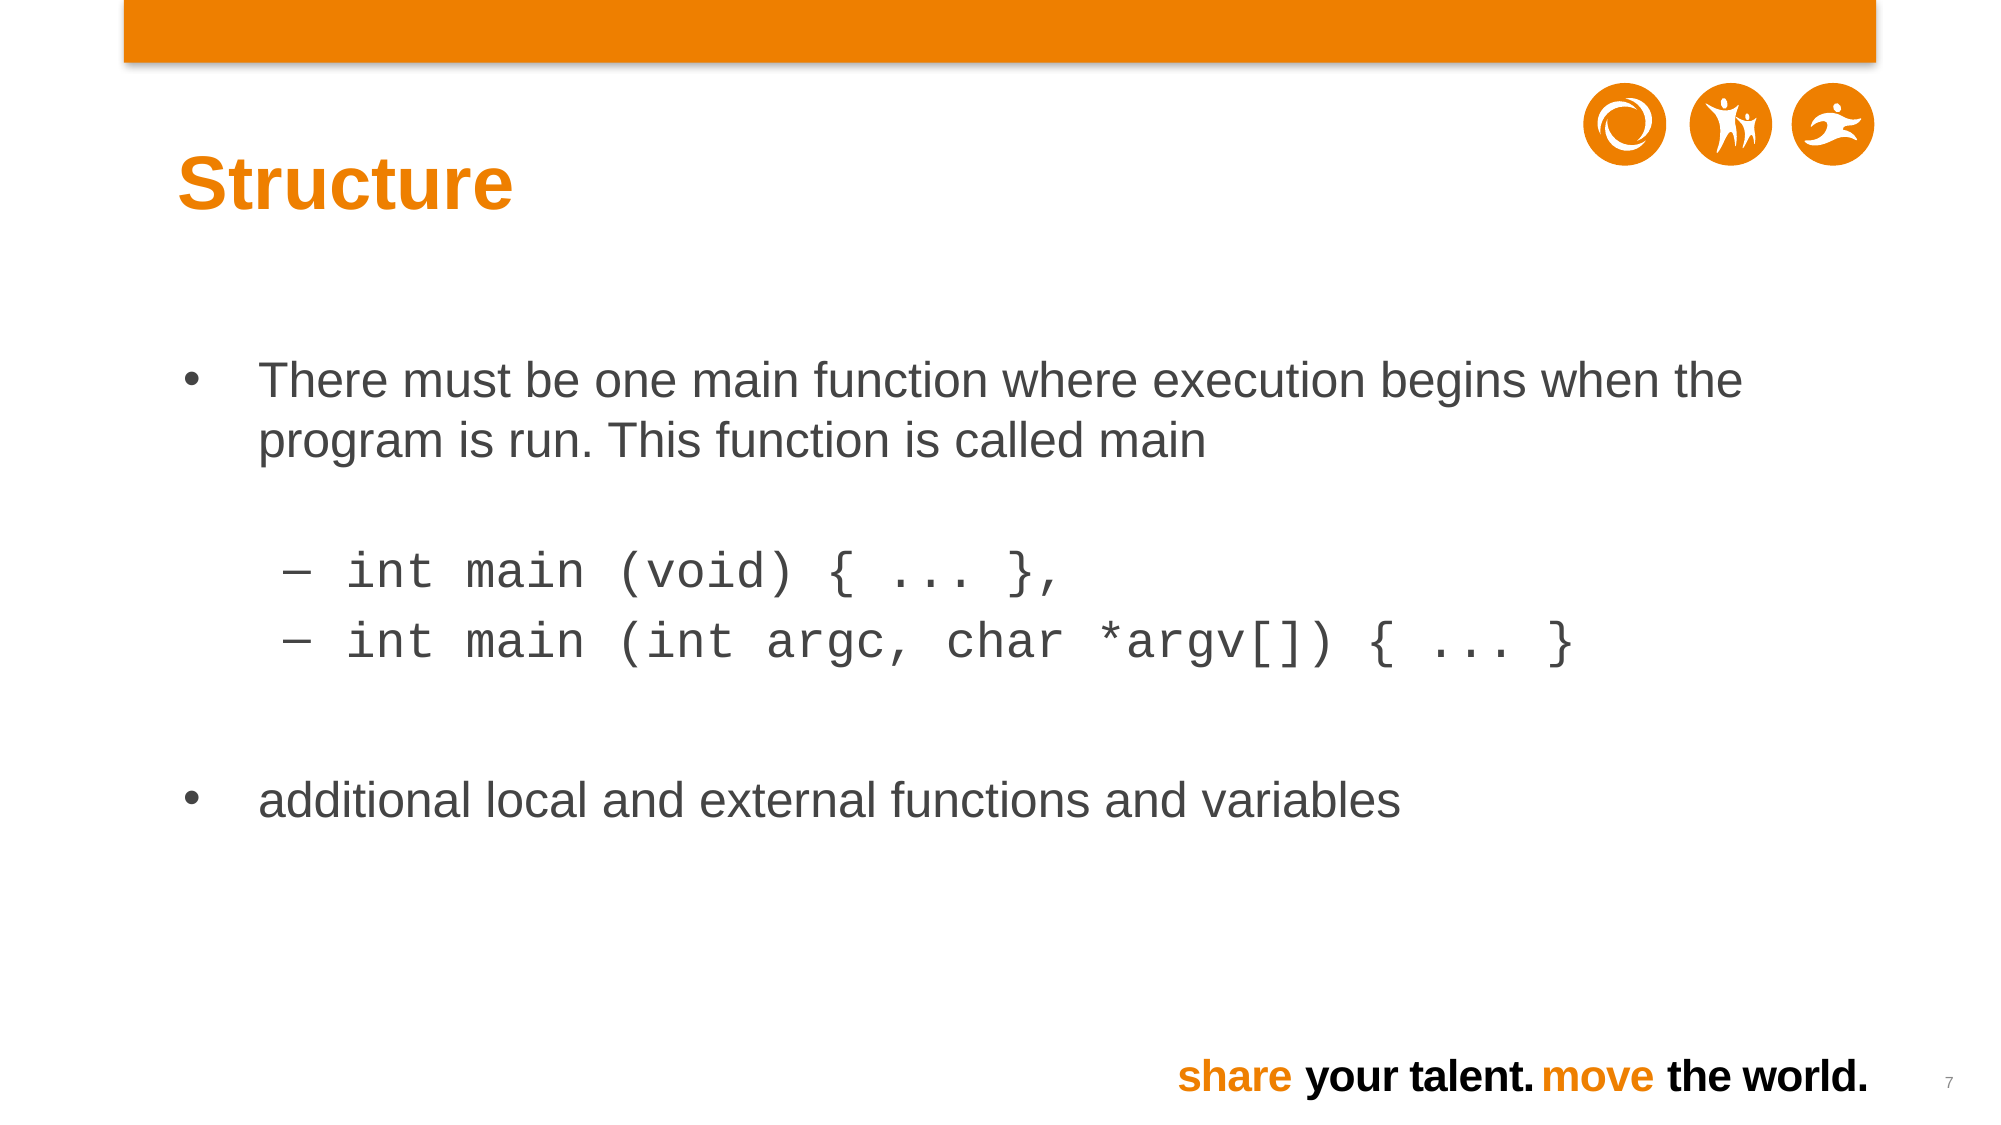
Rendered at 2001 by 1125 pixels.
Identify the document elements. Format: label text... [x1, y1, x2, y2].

list There must be one main function where execution begins when the program is run. This function is called main int main (void) { ... }, int main (int argc, char *argv[]) { ... } additional local and external functions and variables [163, 337, 1882, 1012]
title Structure [163, 125, 1867, 232]
slide_number 7 [1881, 1042, 1954, 1103]
